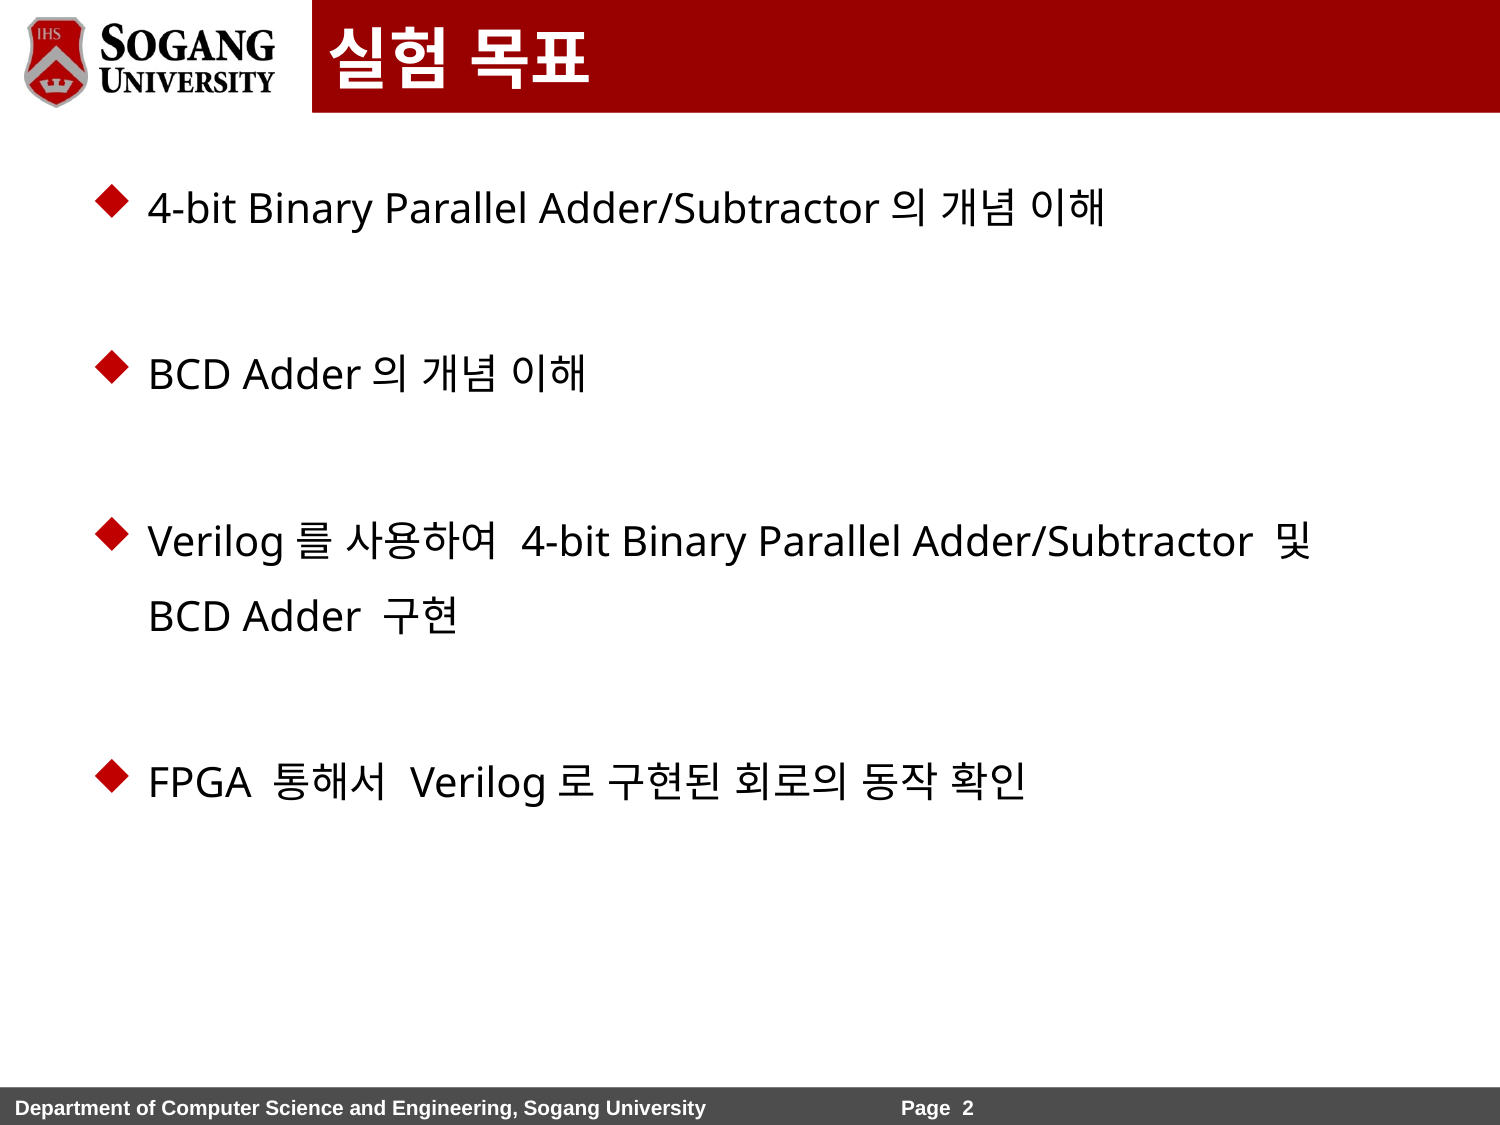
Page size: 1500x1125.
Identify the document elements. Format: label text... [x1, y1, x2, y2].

text_box 4-bit Binary Parallel Adder/Subtractor의 개념 이해 BCD Adder의 개념 이해 Verilog를 사용하여 4-bit Binary Parallel Adder/Subtractor 및 BCD Adder 구현 FPGA 통해서 Verilog로 구현된 회로의 동작 확인 [76, 148, 1427, 1071]
picture [24, 17, 88, 108]
picture [99, 23, 275, 93]
text_box 실험 목표 [312, 0, 1500, 114]
